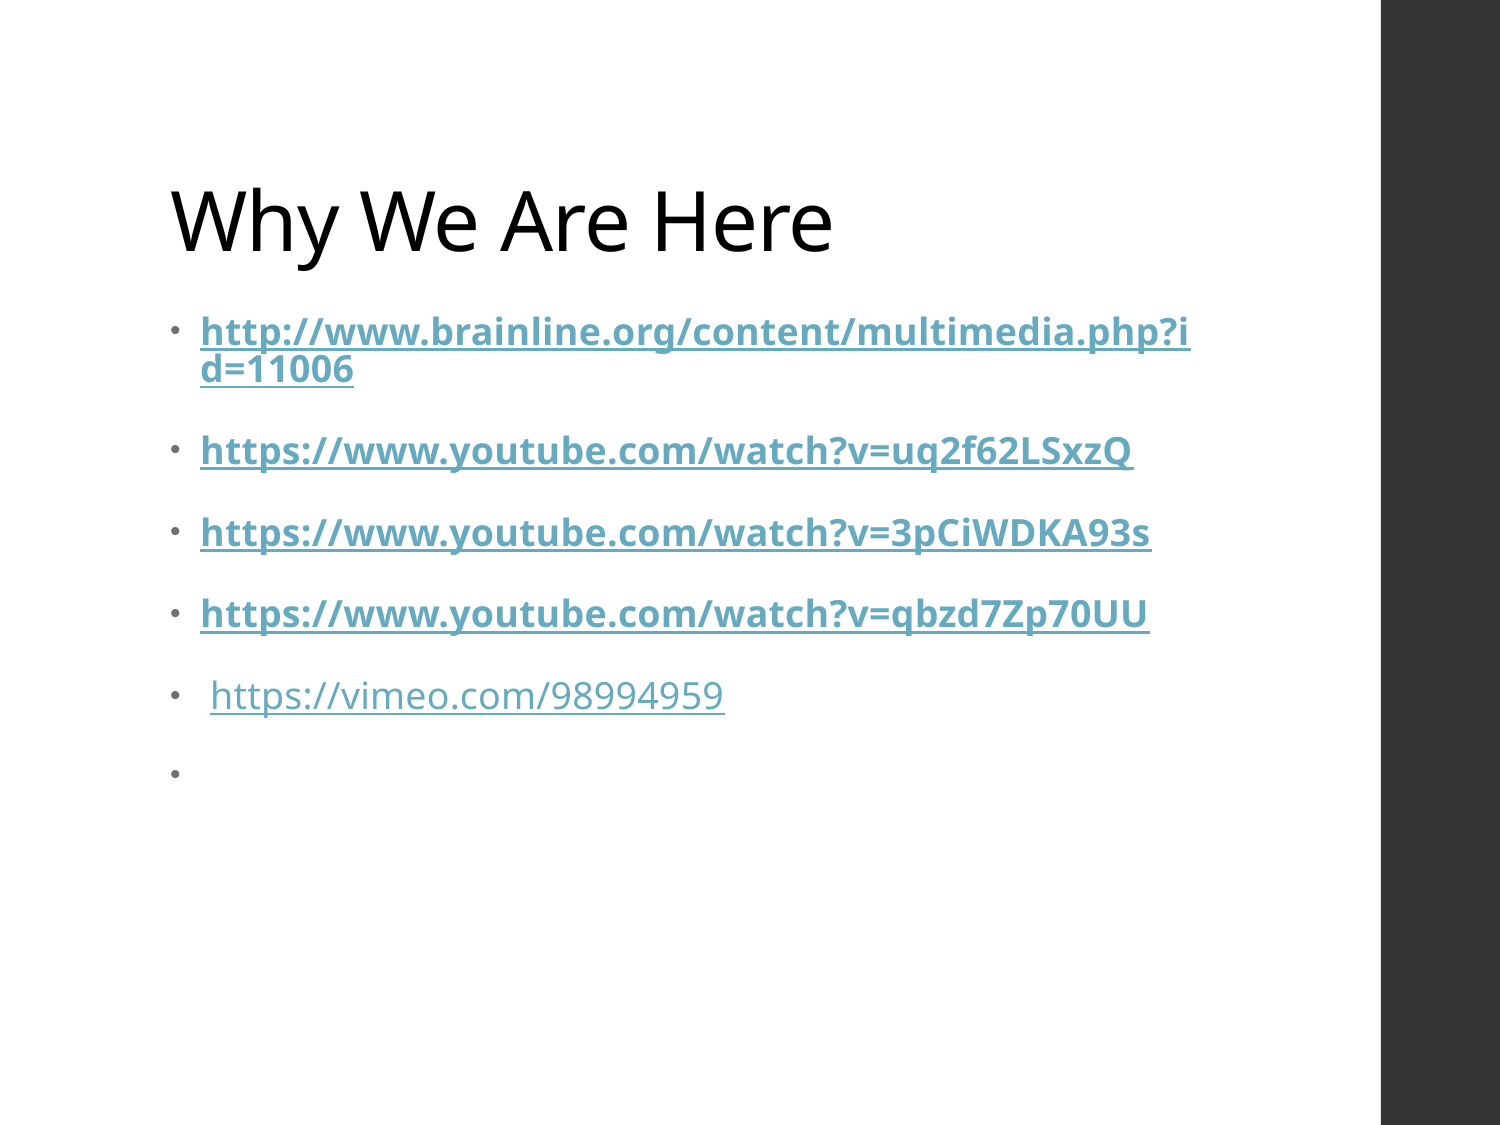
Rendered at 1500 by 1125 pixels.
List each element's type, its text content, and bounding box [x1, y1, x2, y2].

title Why We Are Here [155, 60, 1348, 278]
list http://www.brainline.org/content/multimedia.php?id=11006 https://www.youtube.com/watch?v=uq2f62LSxzQ https://www.youtube.com/watch?v=3pCiWDKA93s https://www.youtube.com/watch?v=qbzd7Zp70UU https://vimeo.com/98994959 [155, 299, 1213, 1014]
